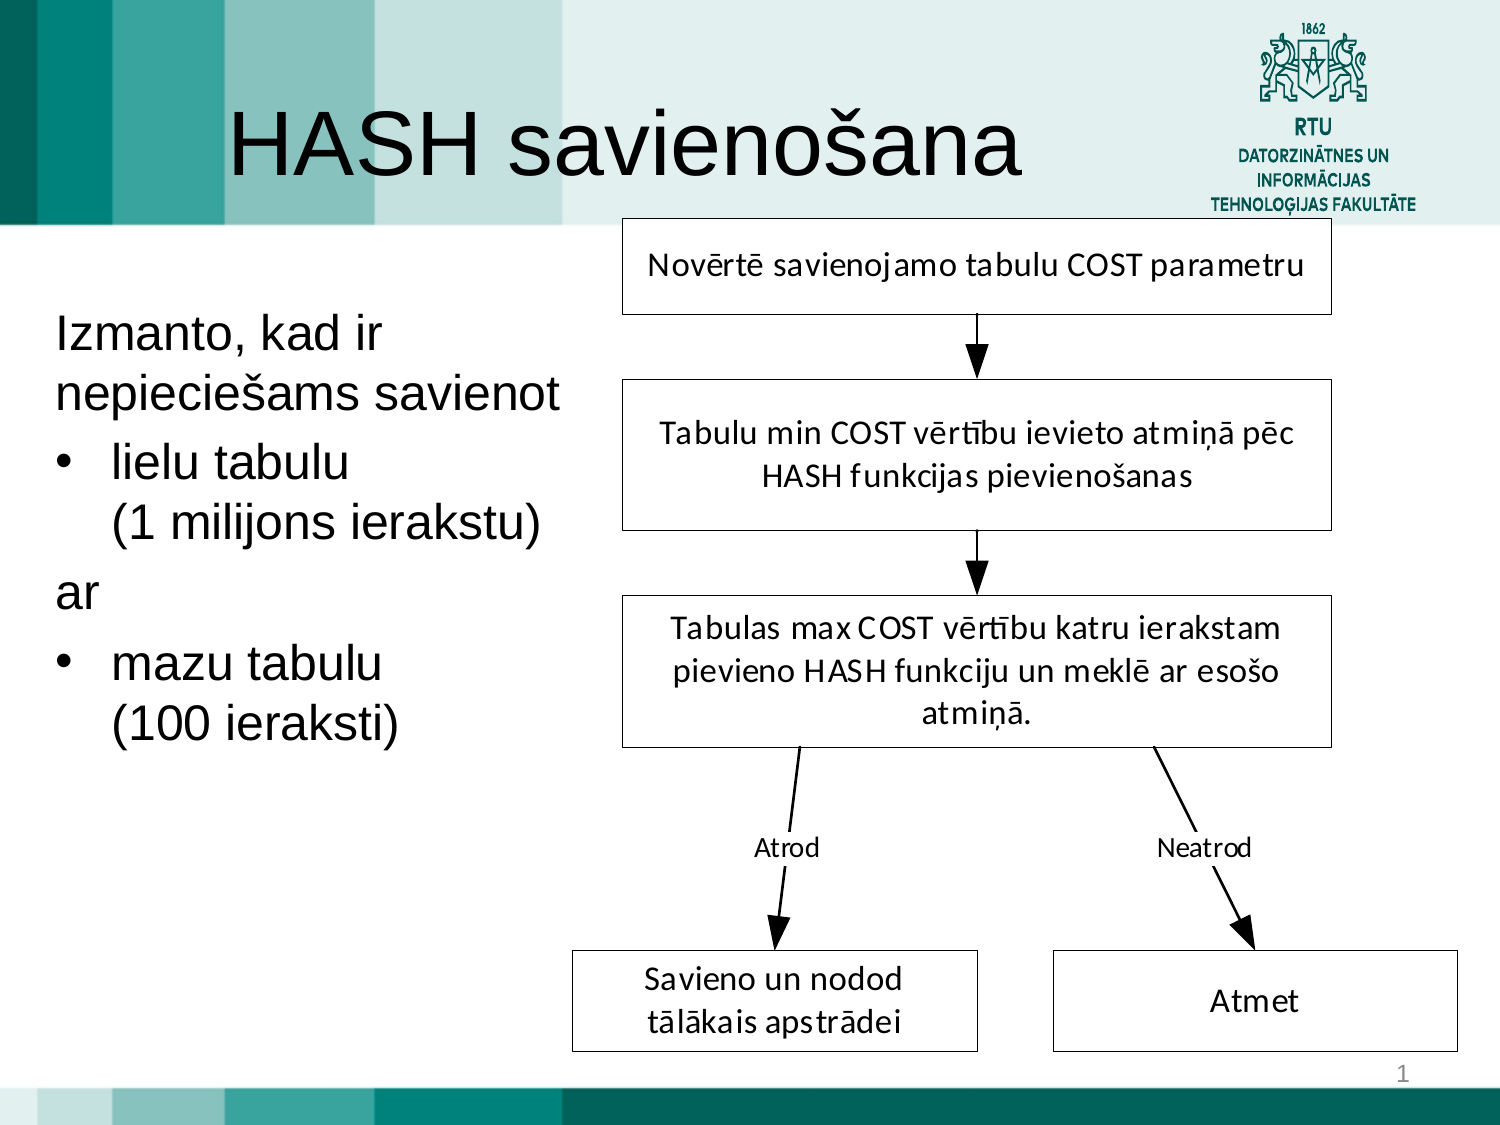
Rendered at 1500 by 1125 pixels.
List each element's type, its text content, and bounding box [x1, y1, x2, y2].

list Izmanto, kad ir nepieciešams savienot lielu tabulu (1 milijons ierakstu) ar mazu tabulu (100 ieraksti) [40, 292, 562, 941]
title HASH savienošana [40, 44, 1212, 233]
slide_number 1 [1074, 1071, 1425, 1103]
picture [0, 0, 1500, 1125]
